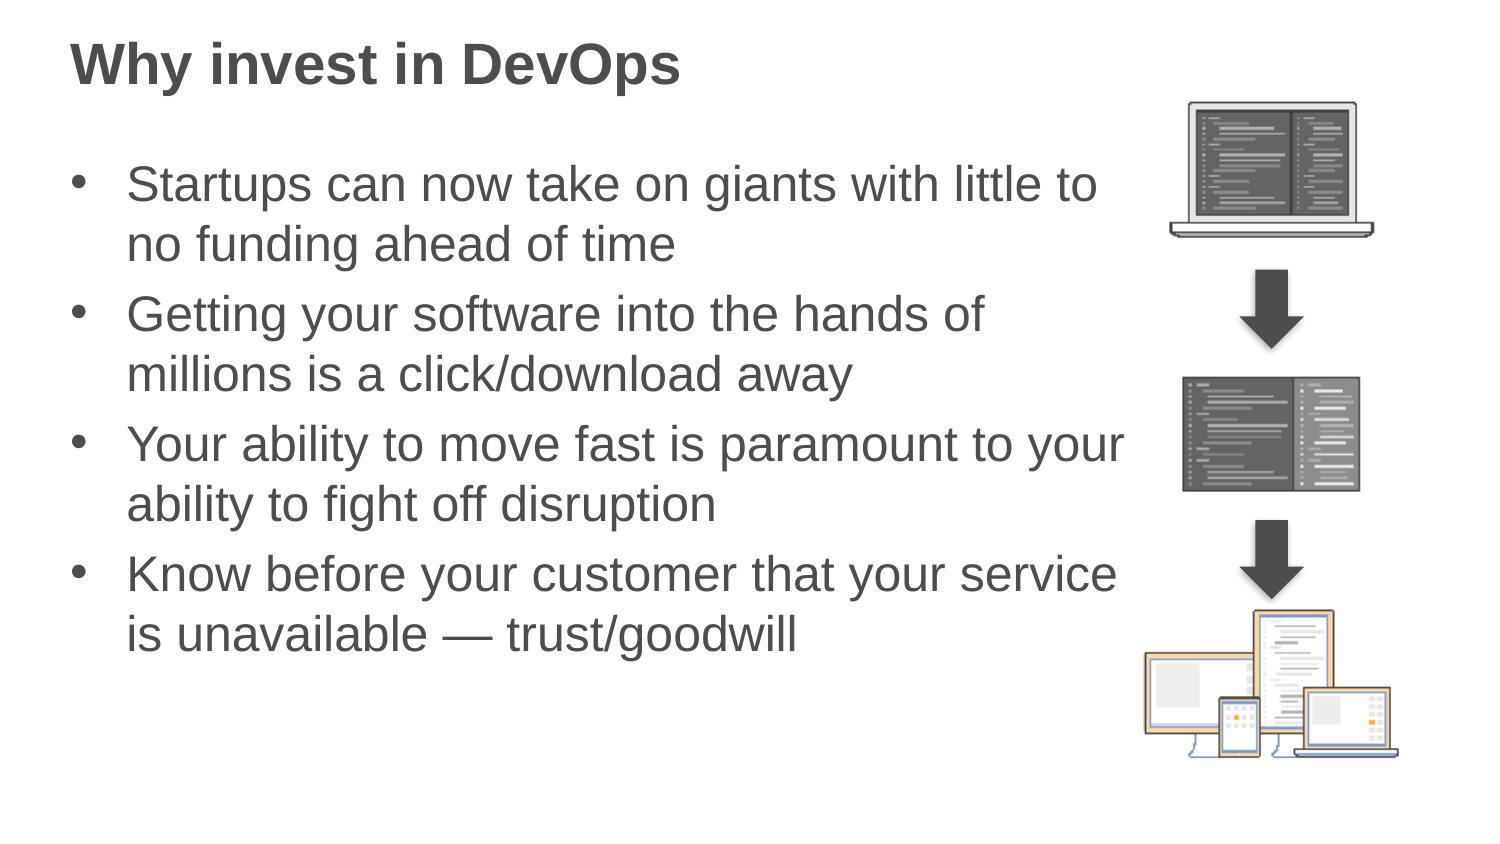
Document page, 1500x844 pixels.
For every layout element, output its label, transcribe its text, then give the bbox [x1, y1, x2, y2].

list Startups can now take on giants with little to no funding ahead of time Getting your software into the hands of millions is a click/download away Your ability to move fast is paramount to your ability to fight off disruption Know before your customer that your service is unavailable — trust/goodwill [55, 143, 1136, 777]
title Why invest in DevOps [55, 18, 1402, 109]
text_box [1141, 63, 1402, 777]
